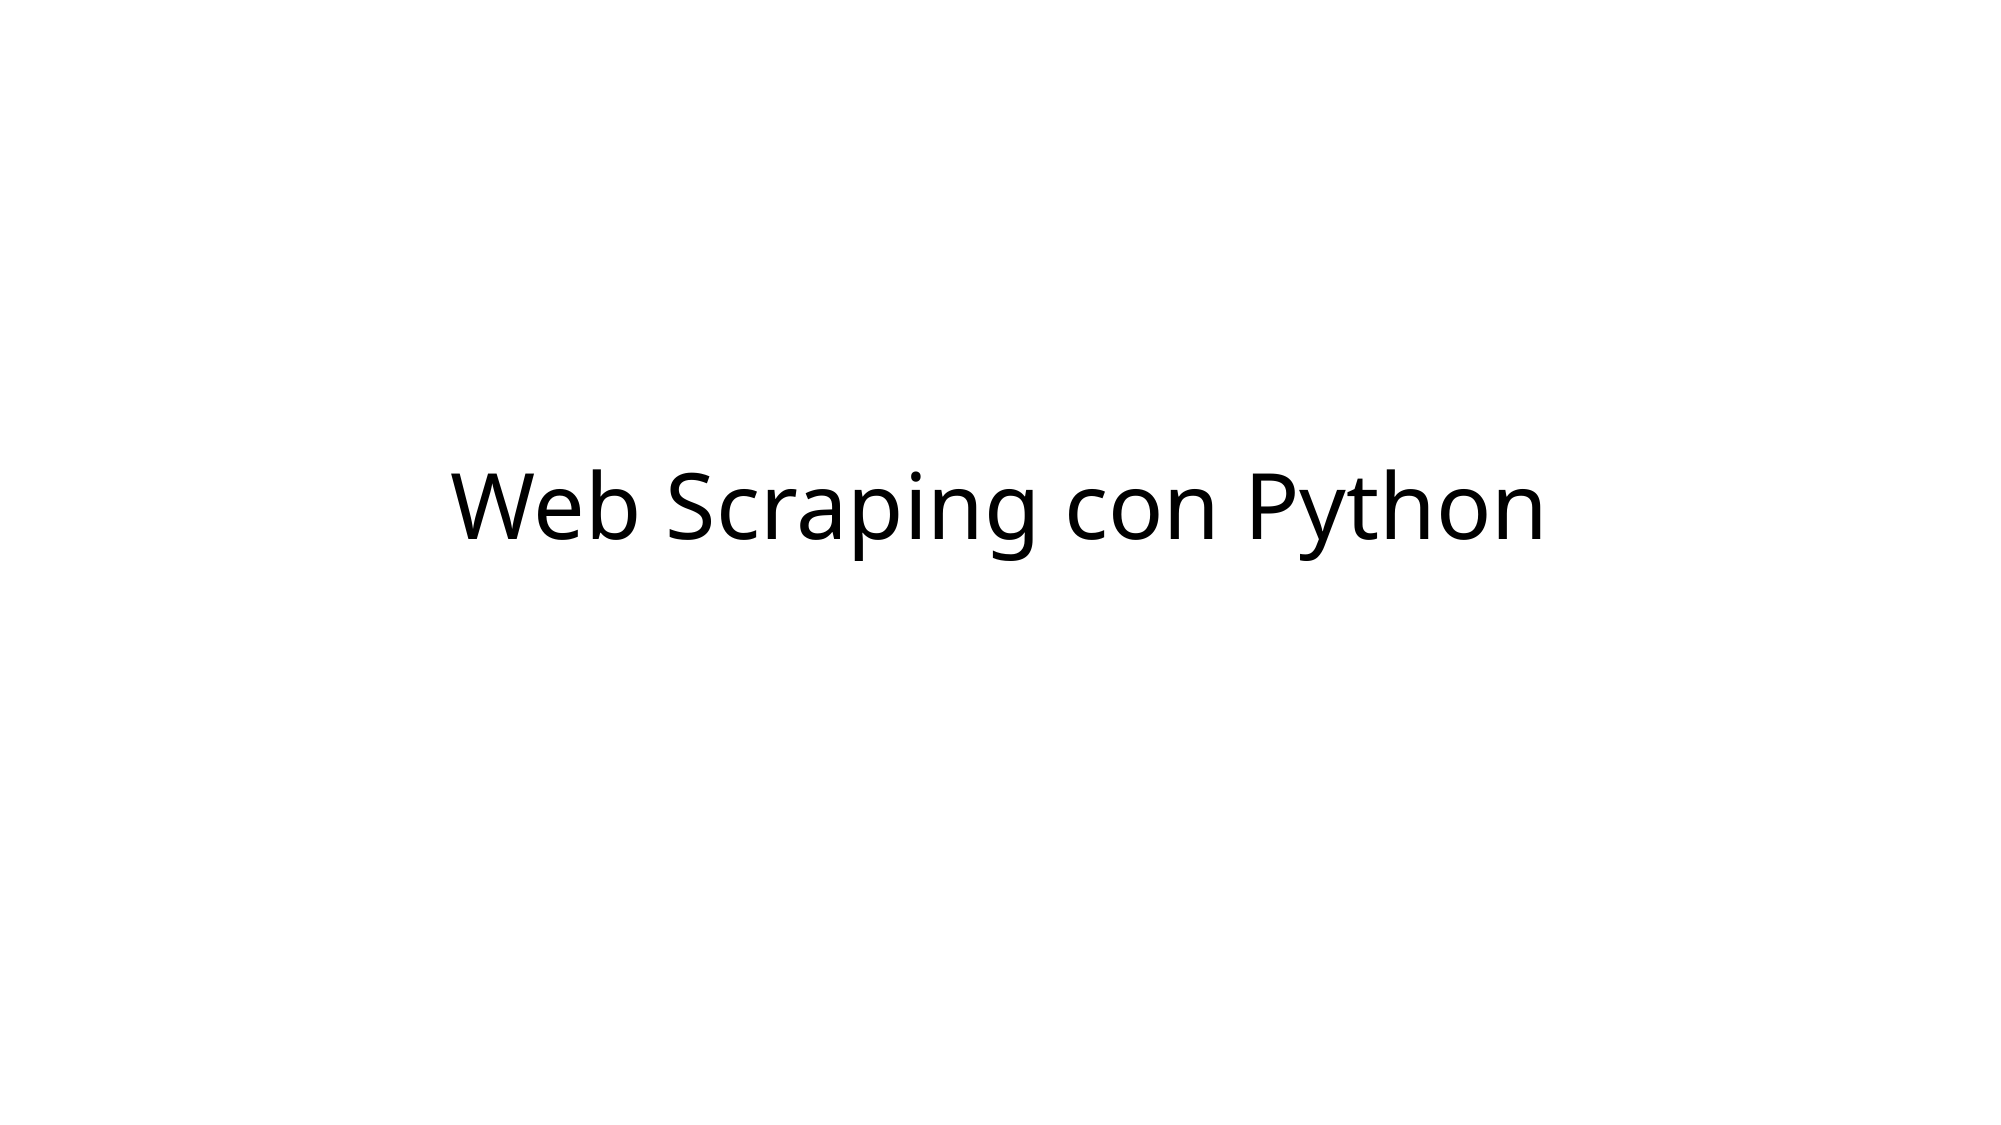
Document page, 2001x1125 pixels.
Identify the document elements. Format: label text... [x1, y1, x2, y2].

title Web Scraping con Python [137, 400, 1863, 619]
